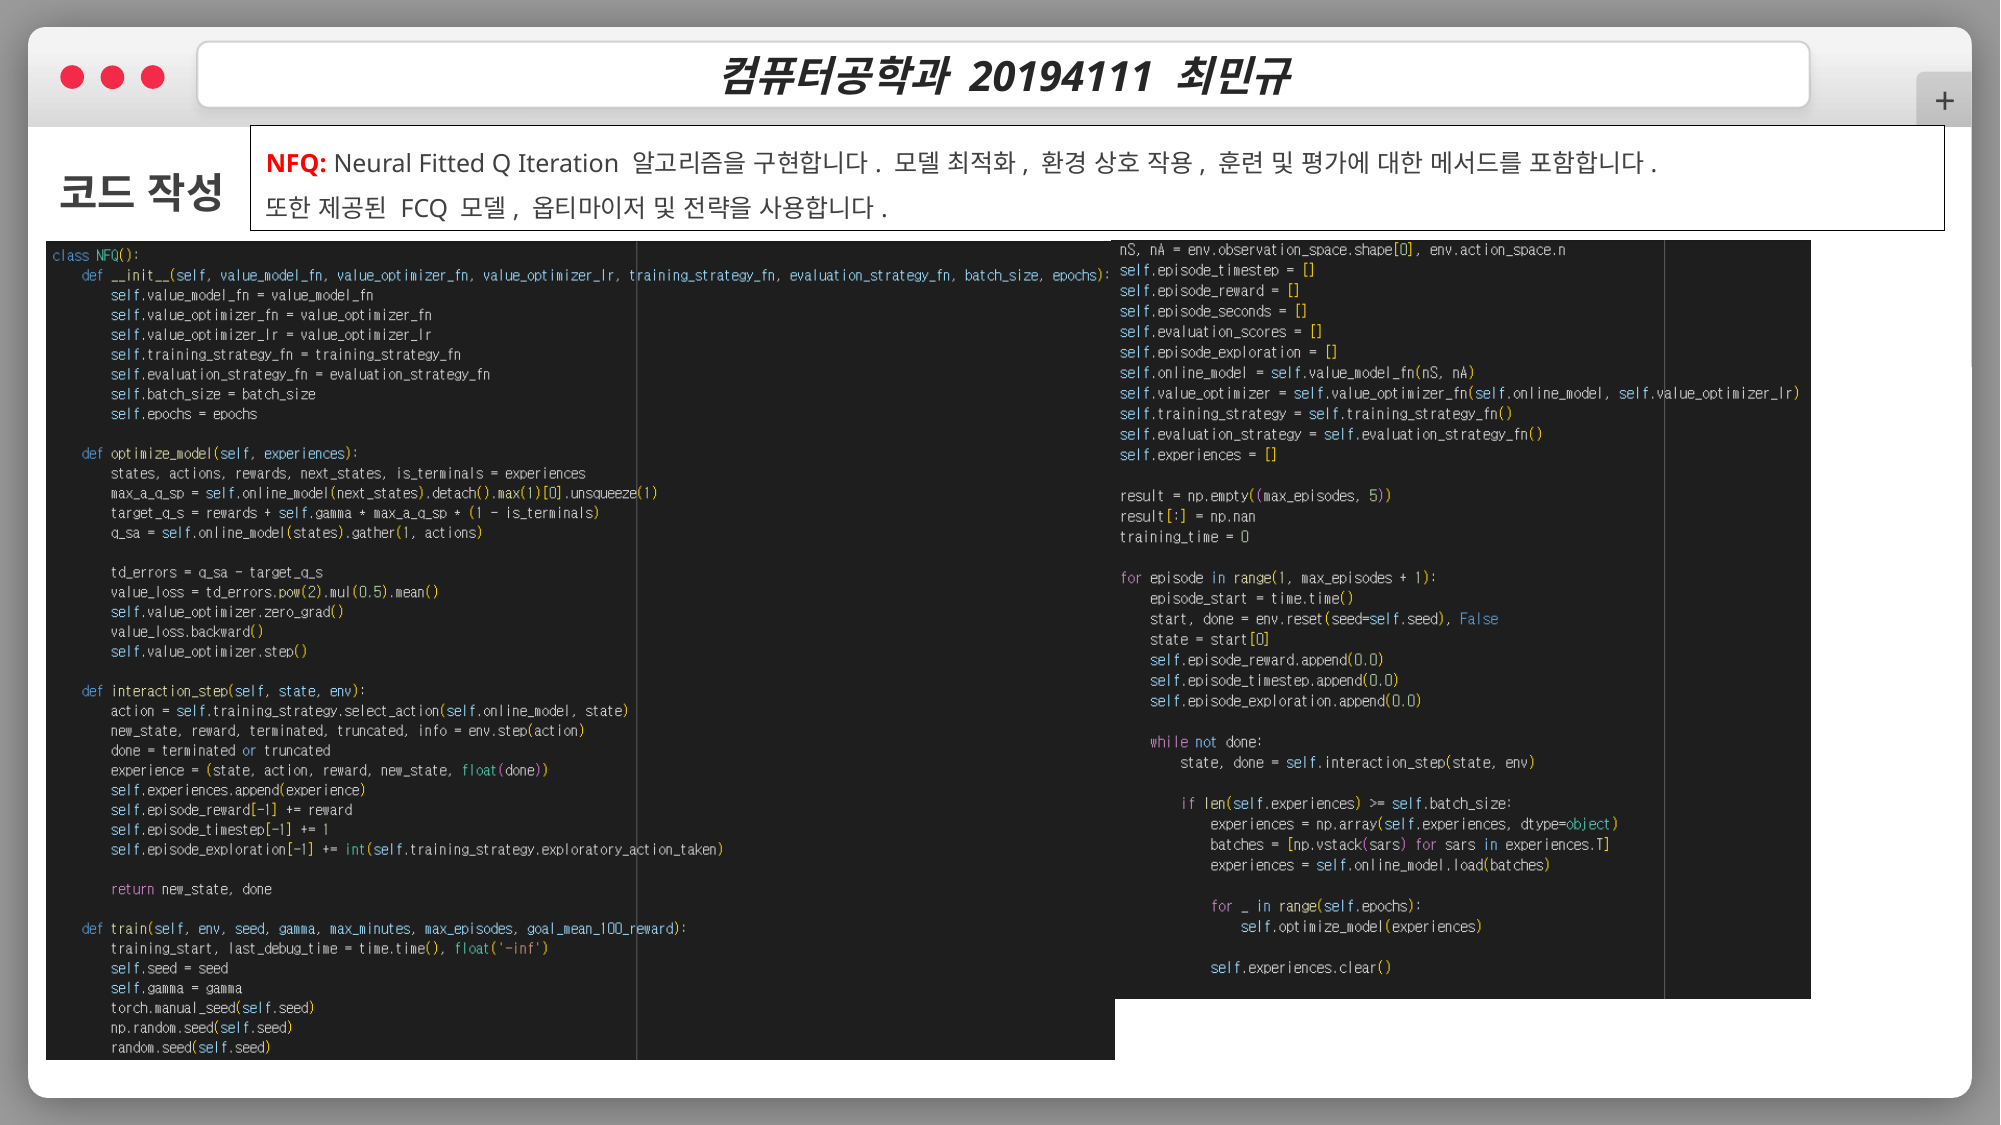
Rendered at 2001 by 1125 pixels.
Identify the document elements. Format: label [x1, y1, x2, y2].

text_box [28, 27, 1972, 1098]
picture [46, 240, 1811, 1060]
